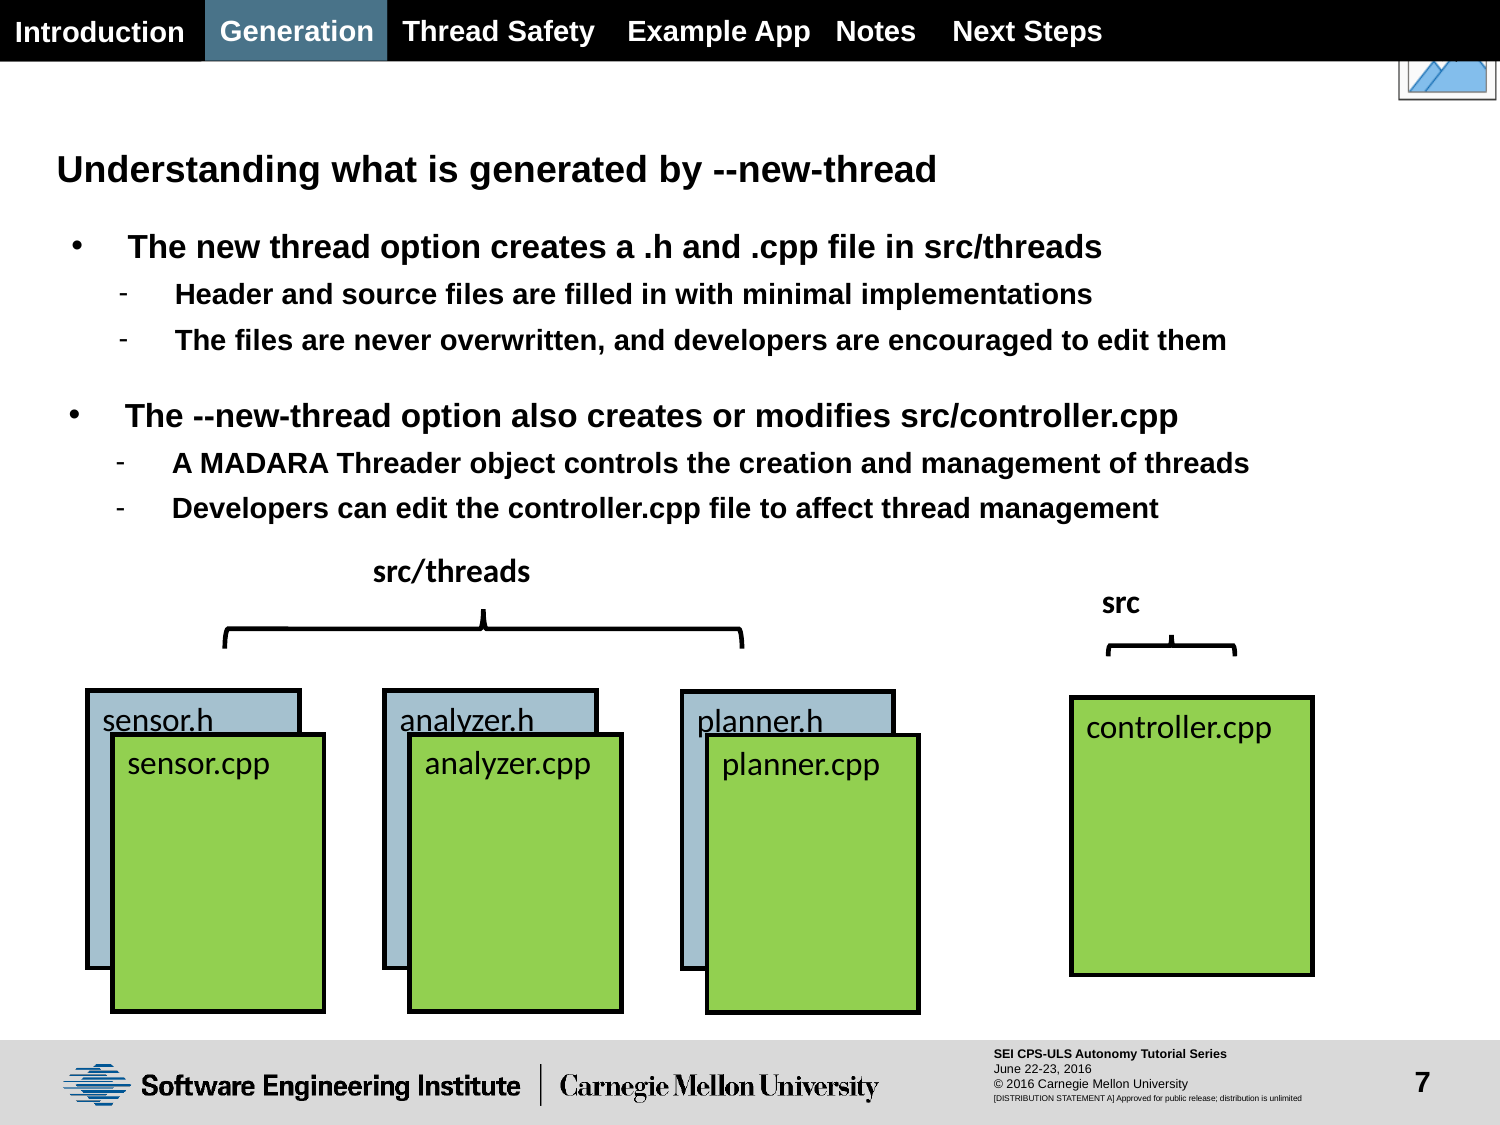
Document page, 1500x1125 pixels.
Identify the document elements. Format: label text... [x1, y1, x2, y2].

text_box The --new-thread option also creates or modifies src/controller.cpp A MADARA Threader object controls the creation and management of threads Developers can edit the controller.cpp file to affect thread management [12, 394, 1378, 557]
picture [52, 1054, 890, 1112]
text_box src [1031, 573, 1268, 628]
text_box Thread Safety [387, 0, 563, 61]
text_box [224, 609, 743, 649]
text_box Introduction [0, 0, 202, 62]
text_box Generation [205, 0, 387, 61]
text_box Understanding what is generated by --new-thread [41, 137, 1378, 198]
text_box Notes [821, 0, 937, 61]
text_box The new thread option creates a .h and .cpp file in src/threads Header and source files are filled in with minimal implementations The files are never overwritten, and developers are encouraged to edit them [15, 224, 1381, 388]
text_box analyzer.h [384, 690, 597, 969]
text_box Example App [612, 0, 821, 61]
text_box sensor.h [86, 690, 300, 969]
text_box src/threads [302, 541, 658, 596]
text_box planner.h [681, 690, 895, 970]
text_box analyzer.cpp [409, 733, 622, 1013]
text_box Next Steps [937, 0, 1192, 61]
text_box [202, 0, 1394, 62]
picture [1394, 0, 1500, 105]
text_box sensor.cpp [111, 733, 325, 1013]
text_box controller.cpp [1070, 696, 1313, 976]
text_box [1107, 635, 1236, 657]
text_box planner.cpp [706, 734, 920, 1013]
